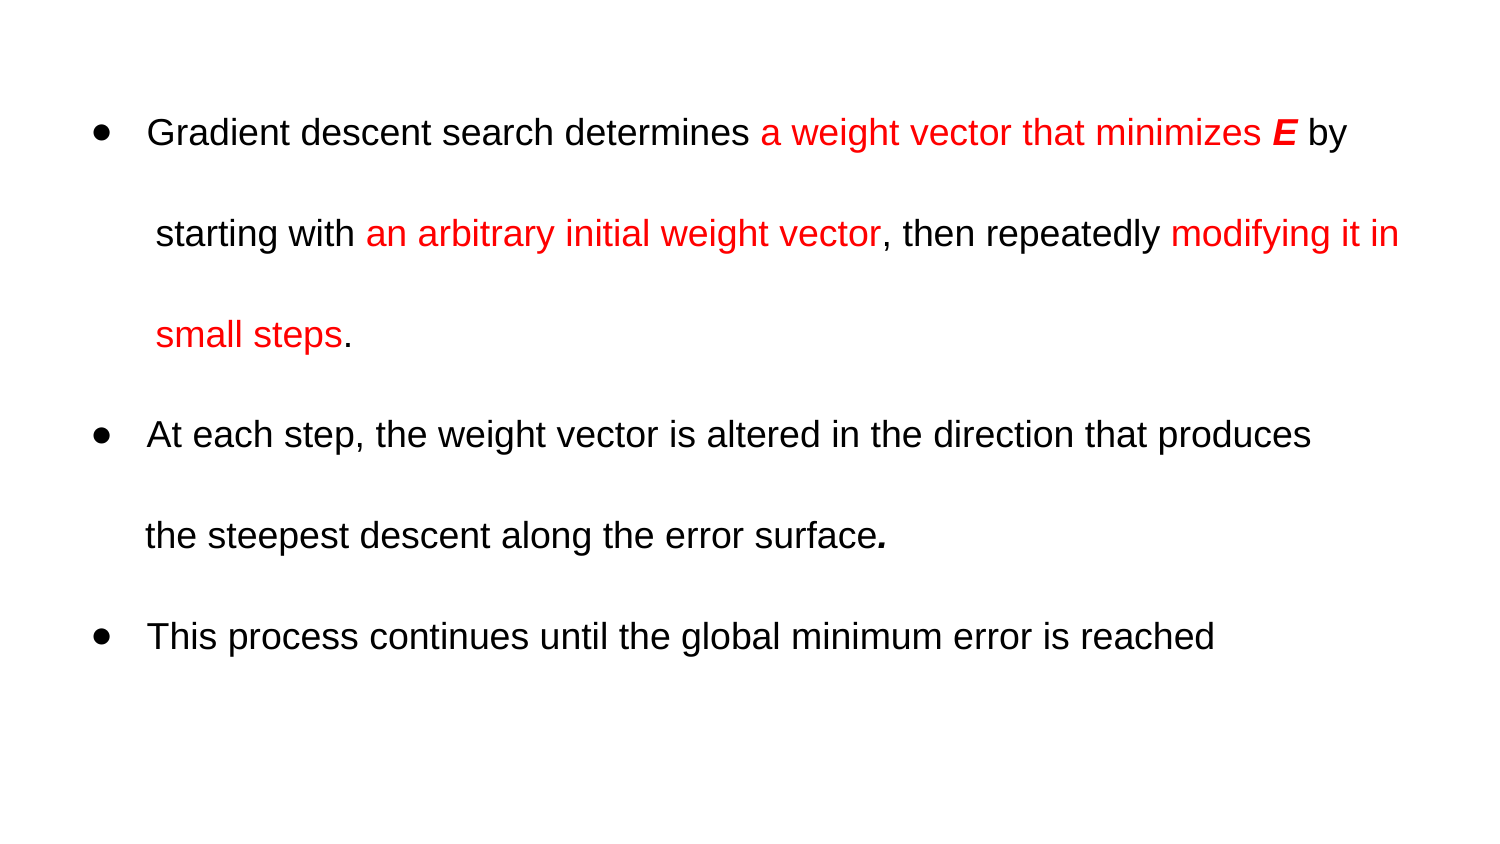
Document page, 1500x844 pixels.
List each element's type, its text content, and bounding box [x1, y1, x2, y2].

list Gradient descent search determines a weight vector that minimizes E by starting with an arbitrary initial weight vector, then repeatedly modifying it in small steps. At each step, the weight vector is altered in the direction that produces the steepest descent along the error surface. This process continues until the global minimum error is reached [56, 70, 1455, 696]
